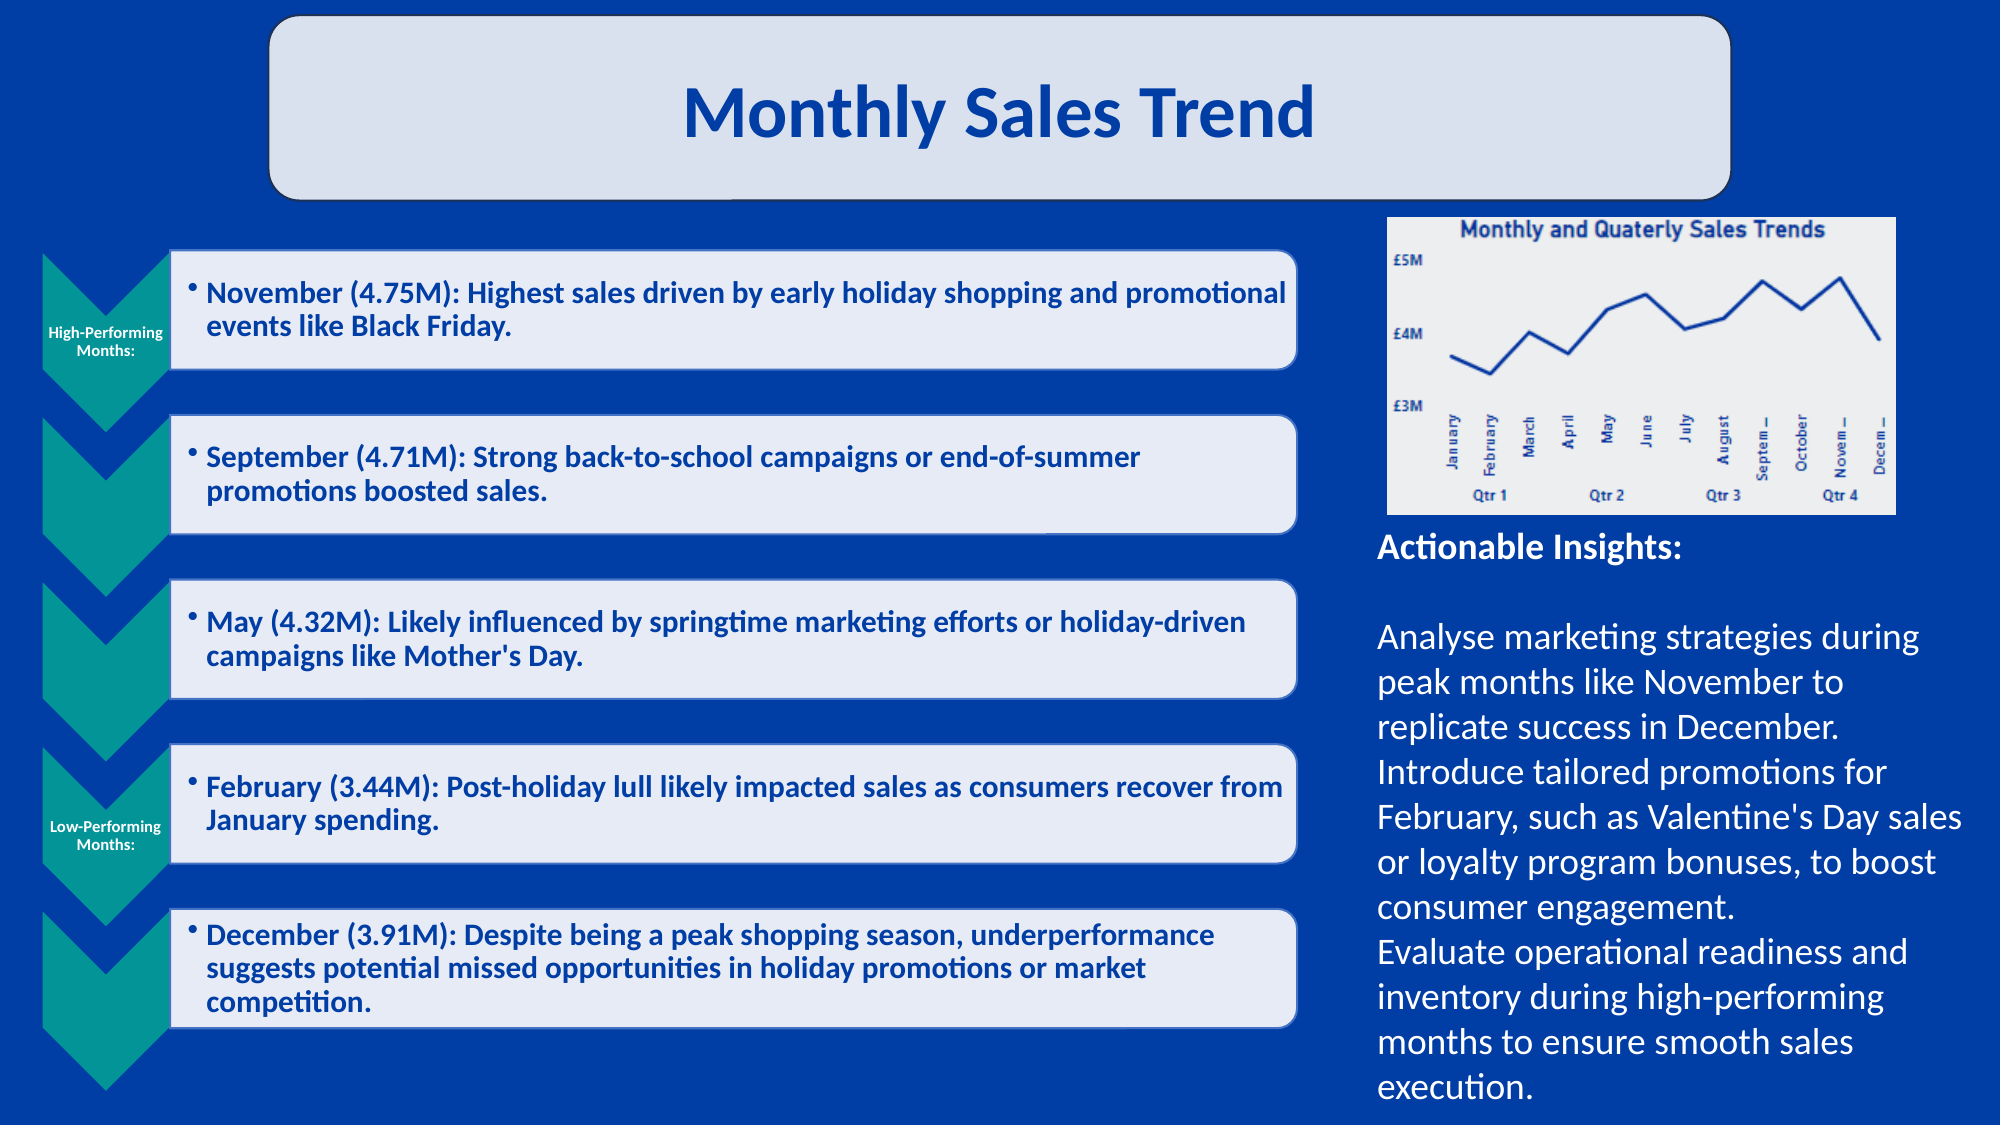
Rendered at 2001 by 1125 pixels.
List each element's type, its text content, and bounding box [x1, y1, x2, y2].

text_box Monthly Sales Trend [267, 14, 1733, 202]
text_box Actionable Insights: Analyse marketing strategies during peak months like November to replicate success in December. Introduce tailored promotions for February, such as Valentine's Day sales or loyalty program bonuses, to boost consumer engagement. Evaluate operational readiness and inventory during high-performing months to ensure smooth sales execution. [1362, 514, 1987, 1115]
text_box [41, 249, 1298, 1093]
picture [1387, 217, 1896, 515]
